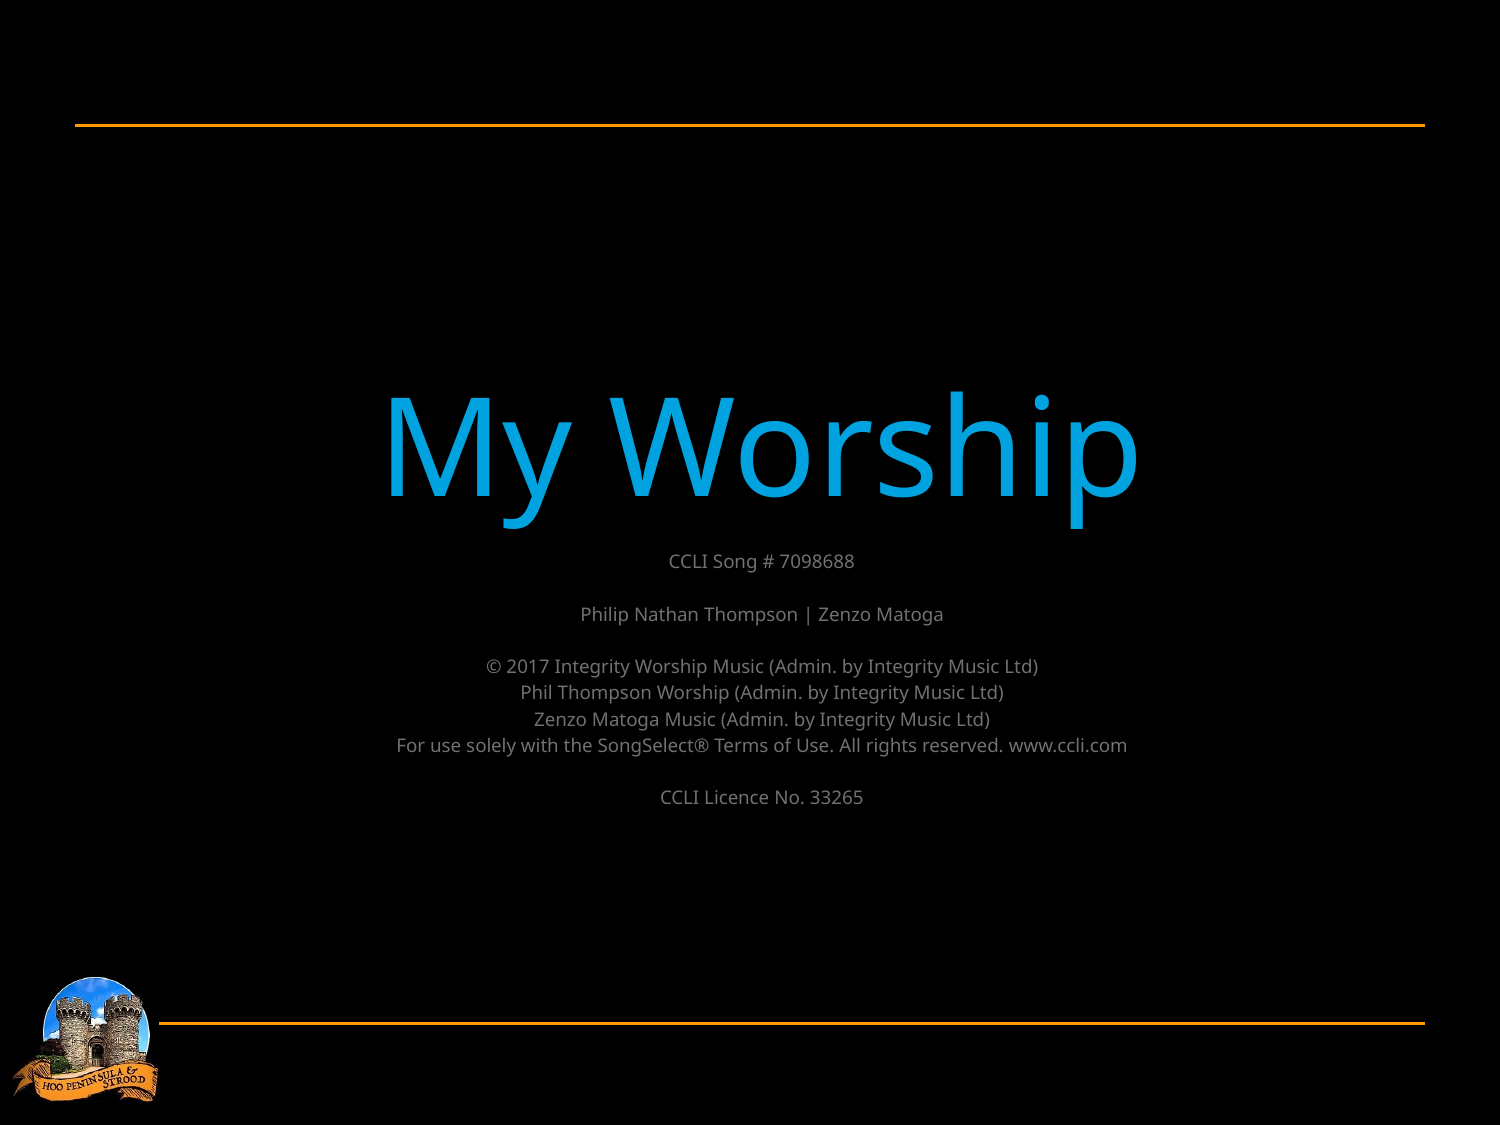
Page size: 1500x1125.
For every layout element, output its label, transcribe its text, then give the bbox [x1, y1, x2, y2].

picture [11, 975, 160, 1103]
subtitle My Worship CCLI Song # 7098688 Philip Nathan Thompson | Zenzo Matoga © 2017 Integrity Worship Music (Admin. by Integrity Music Ltd) Phil Thompson Worship (Admin. by Integrity Music Ltd) Zenzo Matoga Music (Admin. by Integrity Music Ltd) For use solely with the SongSelect® Terms of Use. All rights reserved. www.ccli.com CCLI Licence No. 33265 [53, 30, 1471, 1094]
